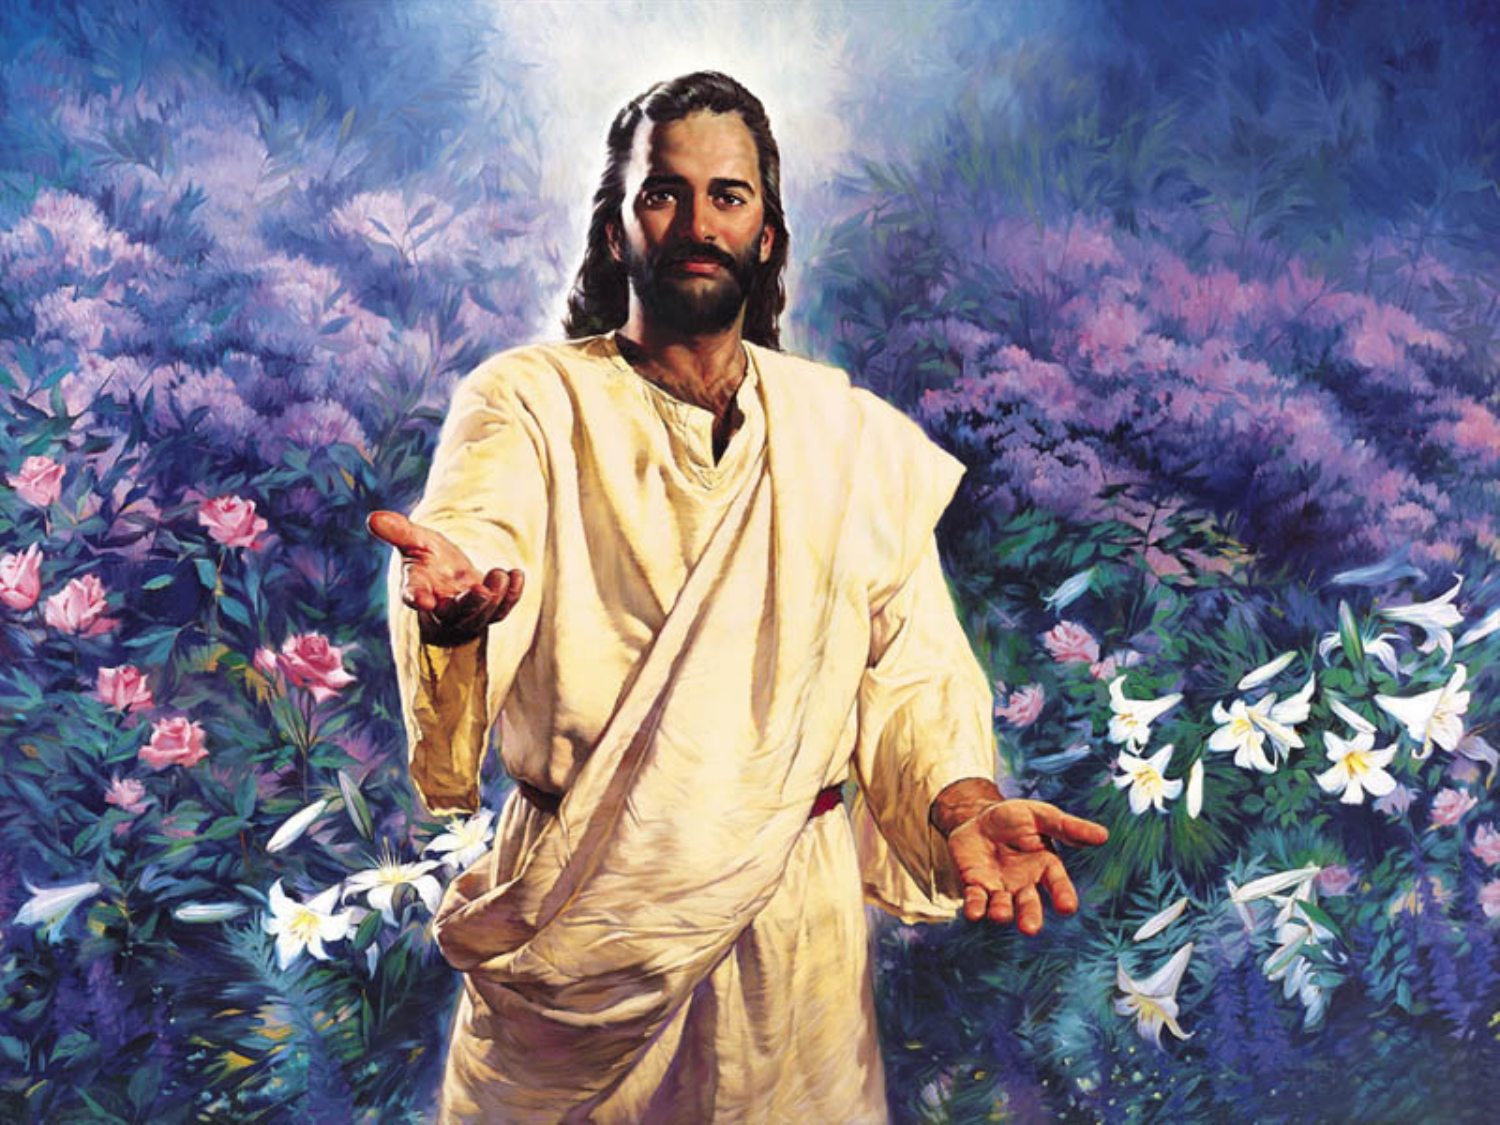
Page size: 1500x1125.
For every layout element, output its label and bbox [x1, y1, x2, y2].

list [0, 0, 1500, 1125]
